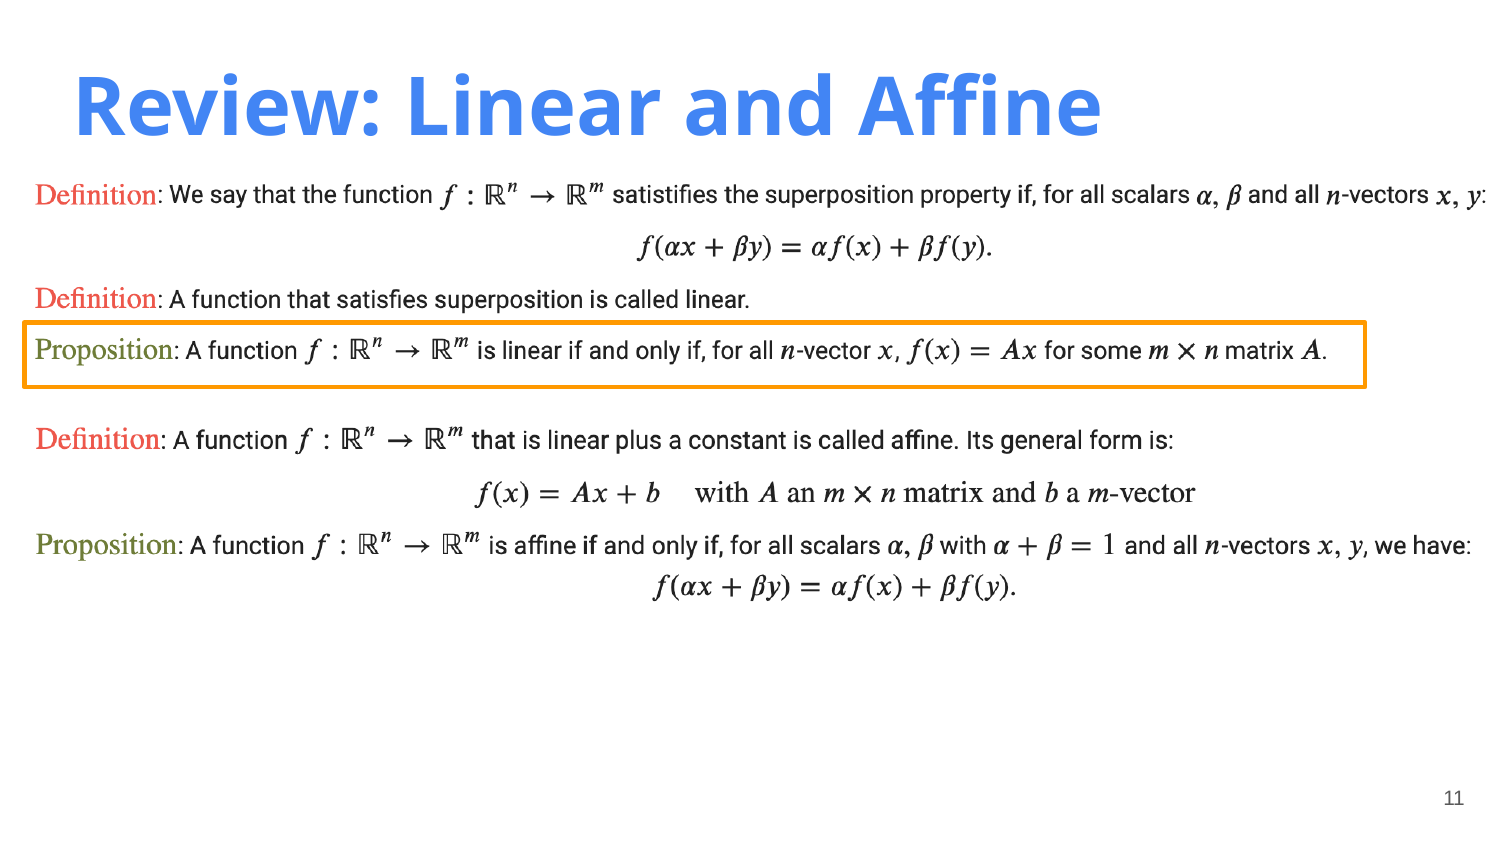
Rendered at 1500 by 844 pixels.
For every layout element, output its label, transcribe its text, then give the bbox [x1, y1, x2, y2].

text_box Review: Linear and Affine Functions [57, 39, 1500, 167]
slide_number ‹#› [1389, 764, 1480, 830]
picture [31, 408, 1494, 620]
picture [24, 167, 1500, 385]
